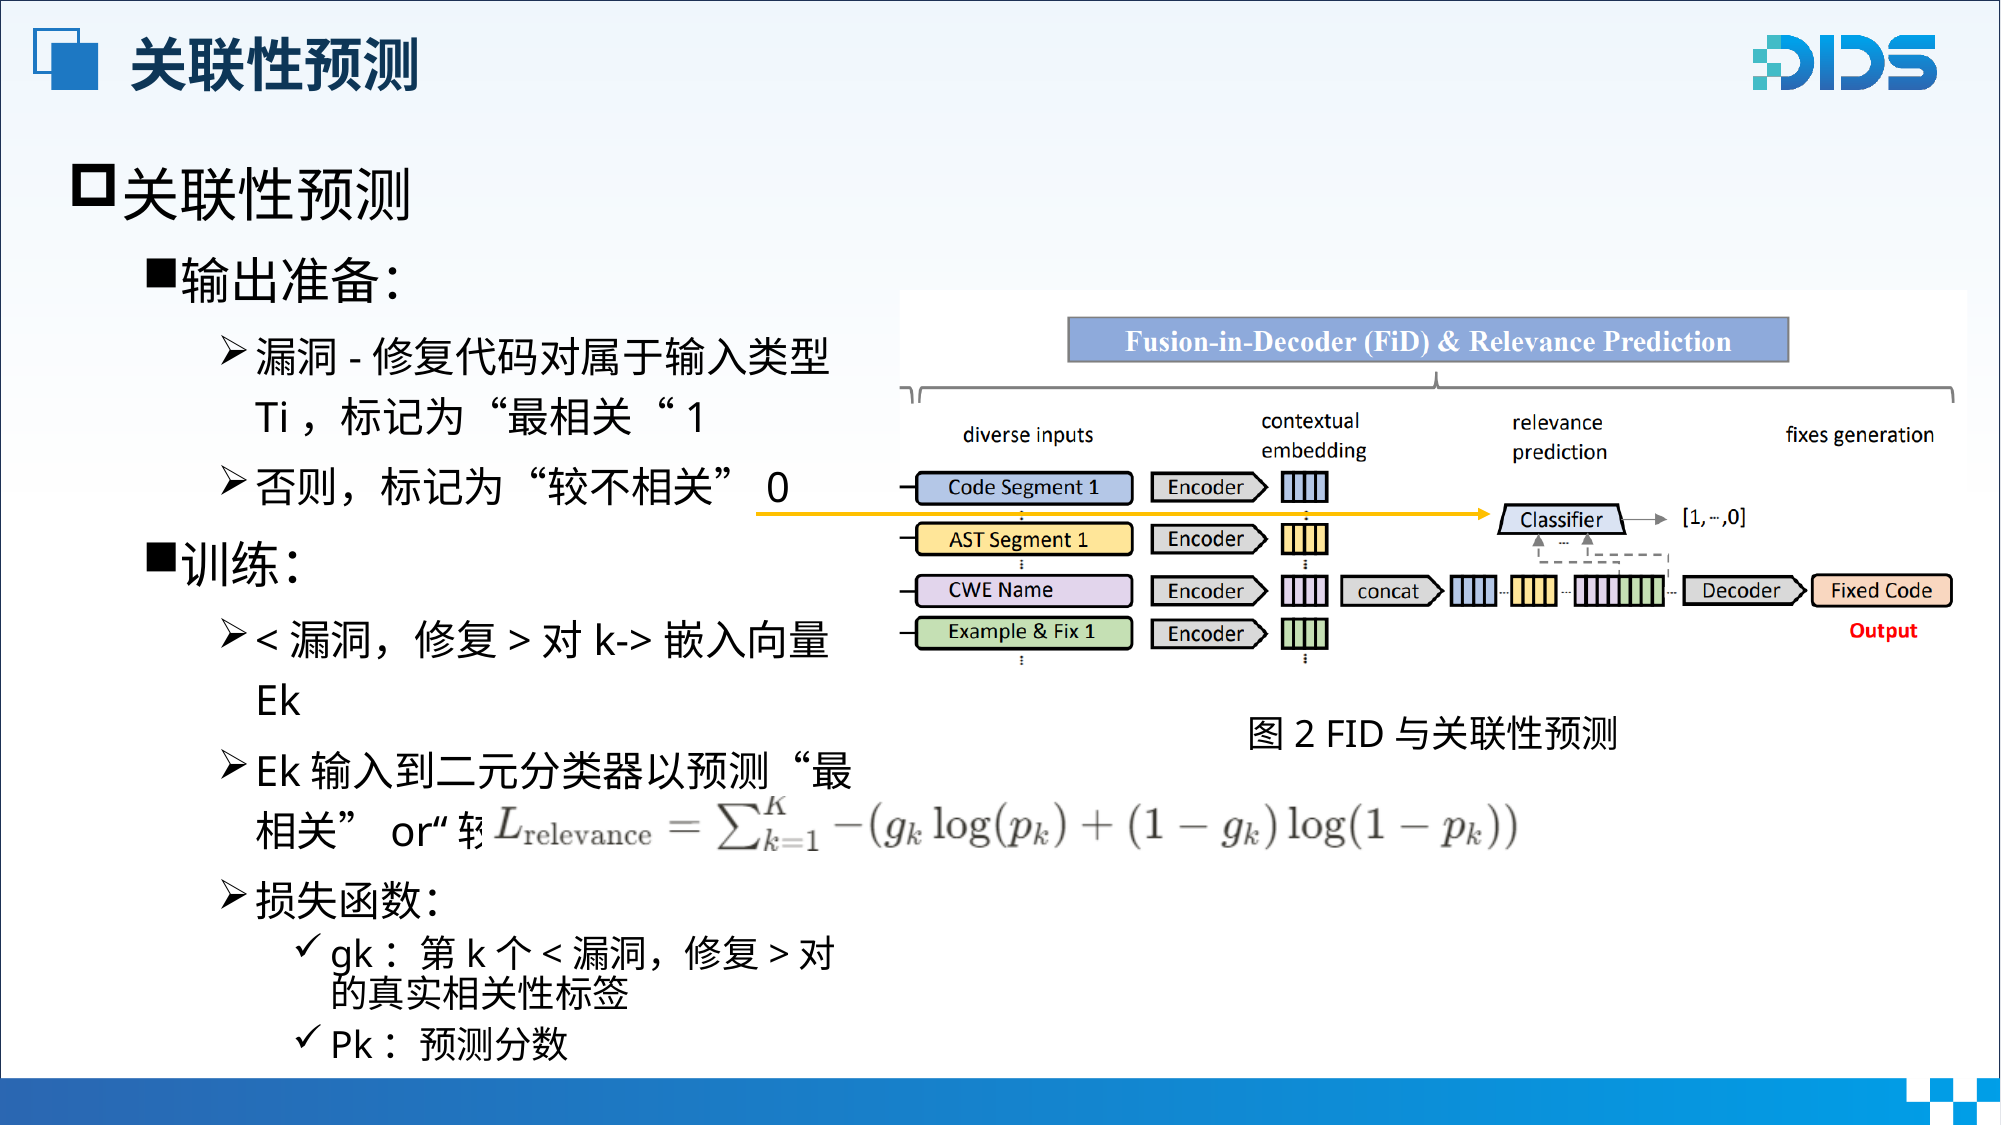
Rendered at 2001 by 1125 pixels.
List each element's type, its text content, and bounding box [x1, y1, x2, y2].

title 关联性预测 [114, 24, 1715, 112]
picture [1977, 1102, 2000, 1125]
text_box 图2 FID与关联性预测 [1232, 703, 1634, 763]
picture [0, 0, 2000, 1125]
text_box 关联性预测 输出准备： 漏洞-修复代码对属于输入类型Ti，标记为“最相关“1 否则，标记为“较不相关”0 训练： <漏洞，修复>对k->嵌入向量Ek Ek输入到二元分类器以预测“最相关”or“较不相关” 损失函数： gk：第k个<漏洞，修复>对的真实相关性标签 Pk：预测分数 [52, 136, 880, 1101]
picture [1931, 1102, 1953, 1125]
